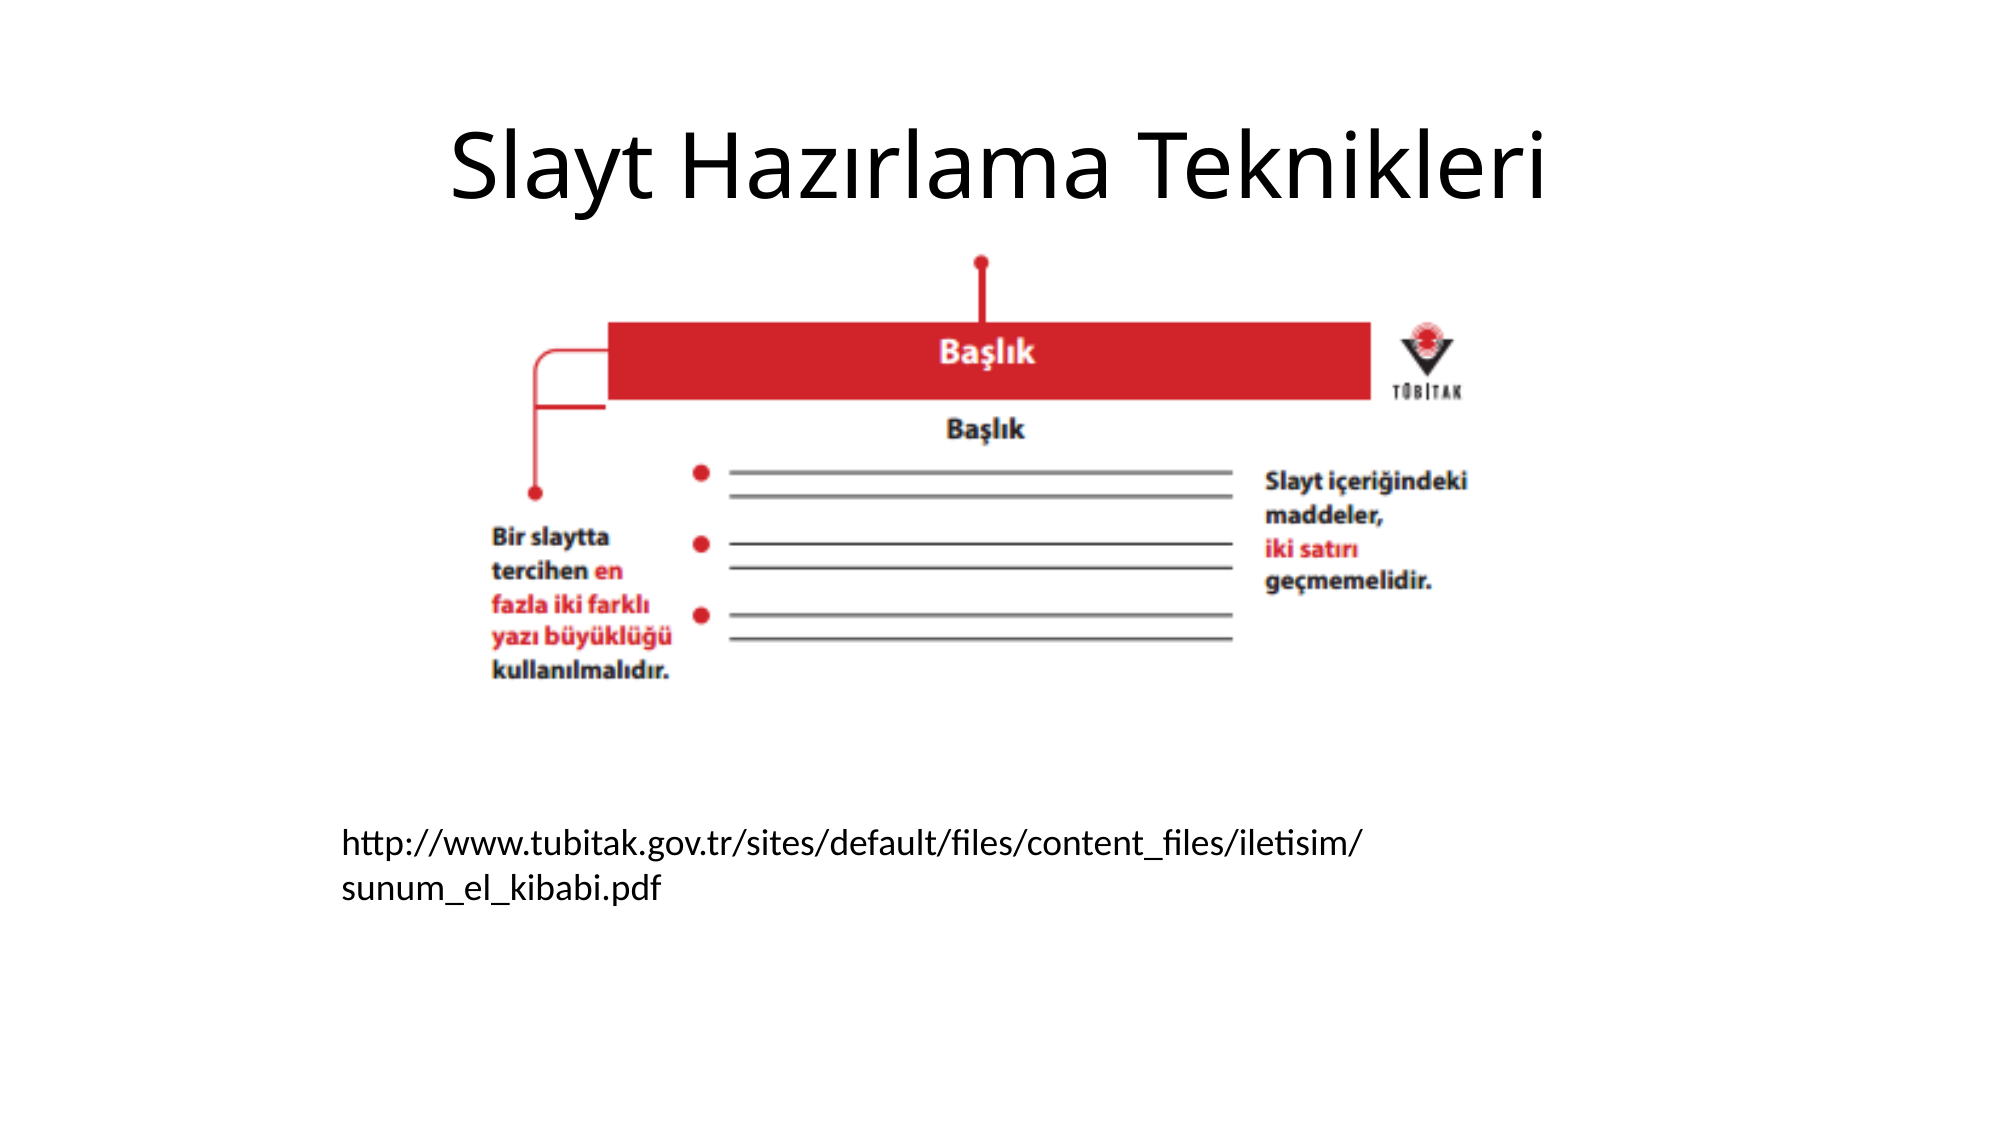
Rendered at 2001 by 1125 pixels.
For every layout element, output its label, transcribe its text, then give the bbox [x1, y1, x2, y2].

title Slayt Hazırlama Teknikleri [137, 59, 1863, 278]
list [386, 243, 1587, 752]
text_box http://www.tubitak.gov.tr/sites/default/files/content_files/iletisim/sunum_el_kibabi.pdf [326, 810, 1579, 916]
